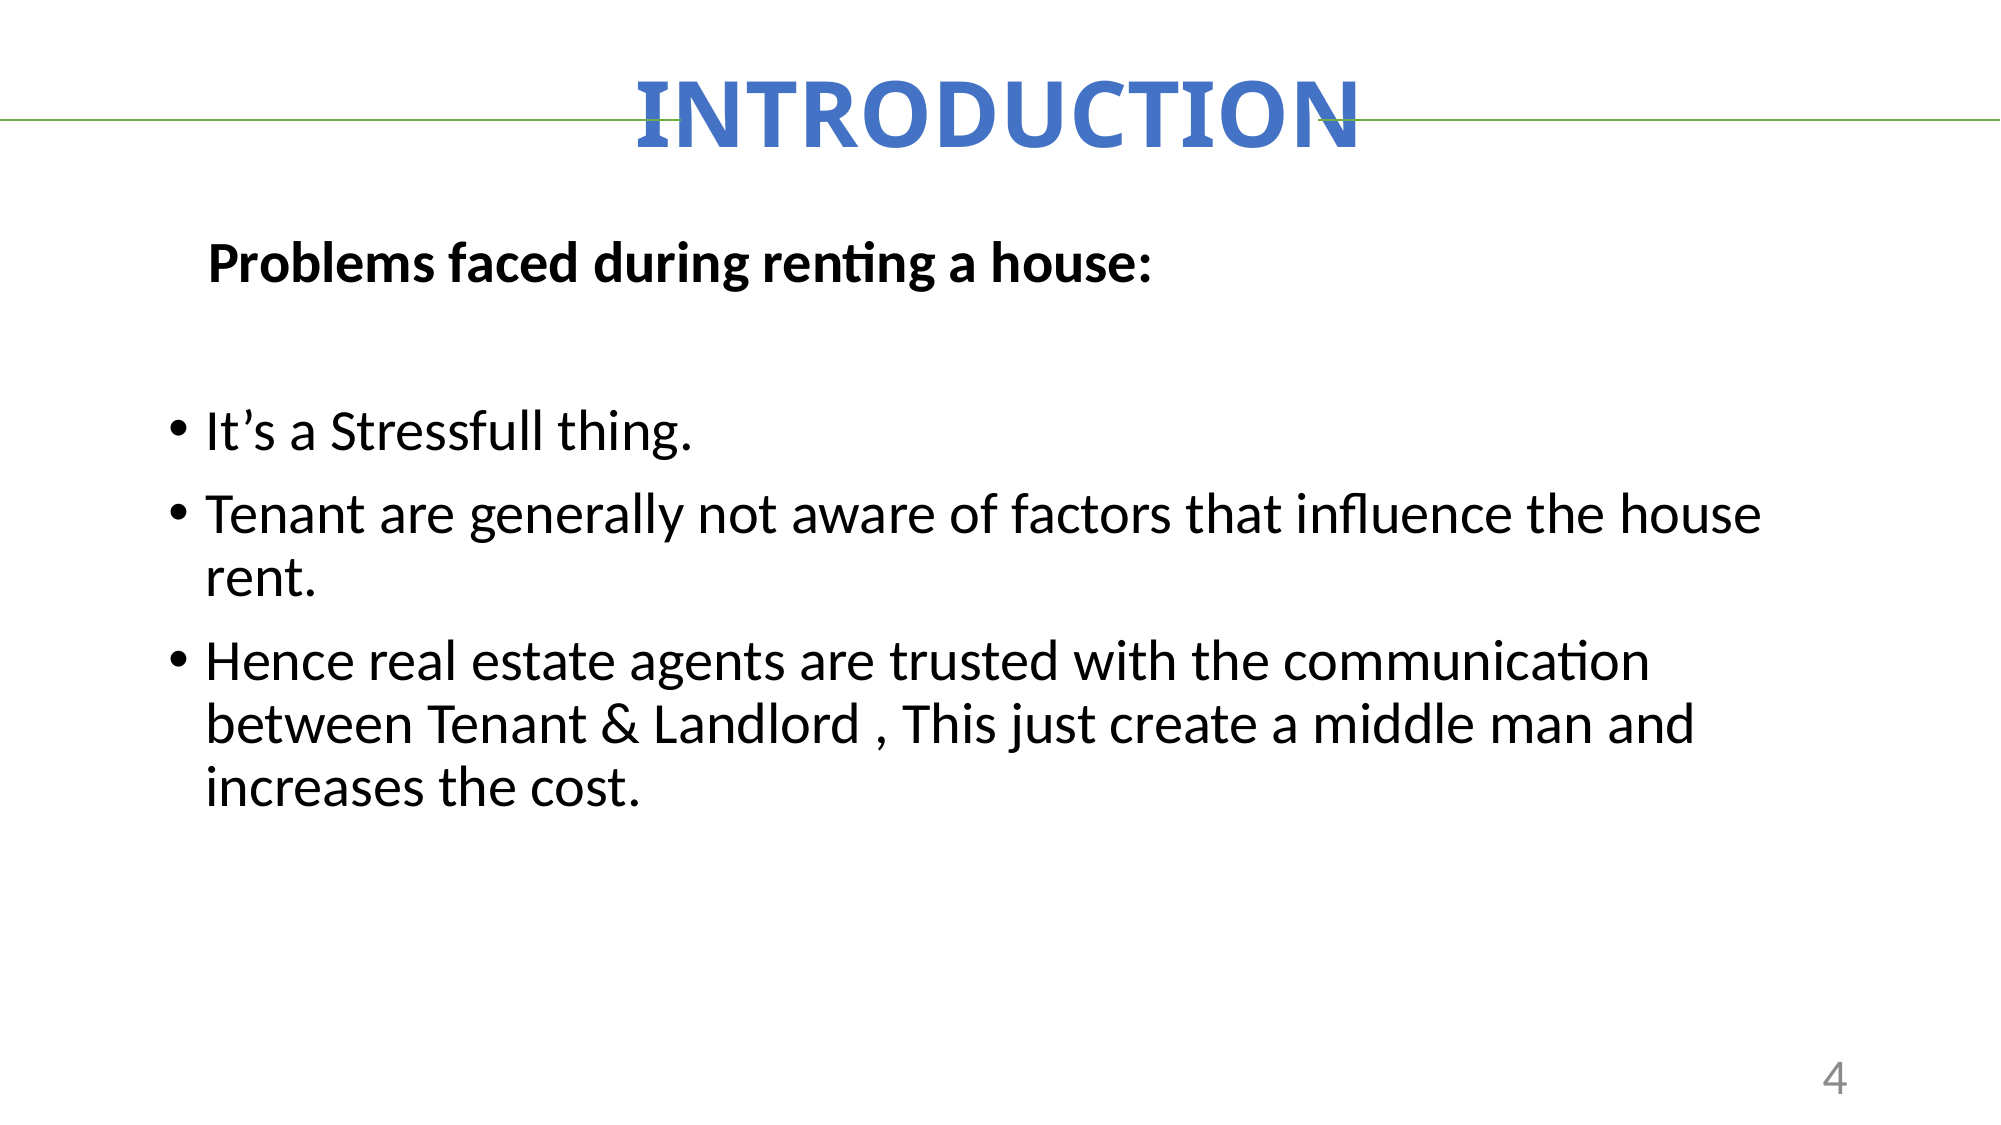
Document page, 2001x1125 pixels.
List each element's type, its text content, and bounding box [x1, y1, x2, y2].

slide_number 4 [1412, 1044, 1863, 1104]
text_box INTRODUCTION [137, 61, 1863, 279]
text_box Problems faced during renting a house: It’s a Stressfull thing. Tenant are generally not aware of factors that influence the house rent. Hence real estate agents are trusted with the communication between Tenant & Landlord , This just create a middle man and increases the cost. [153, 225, 1879, 1045]
